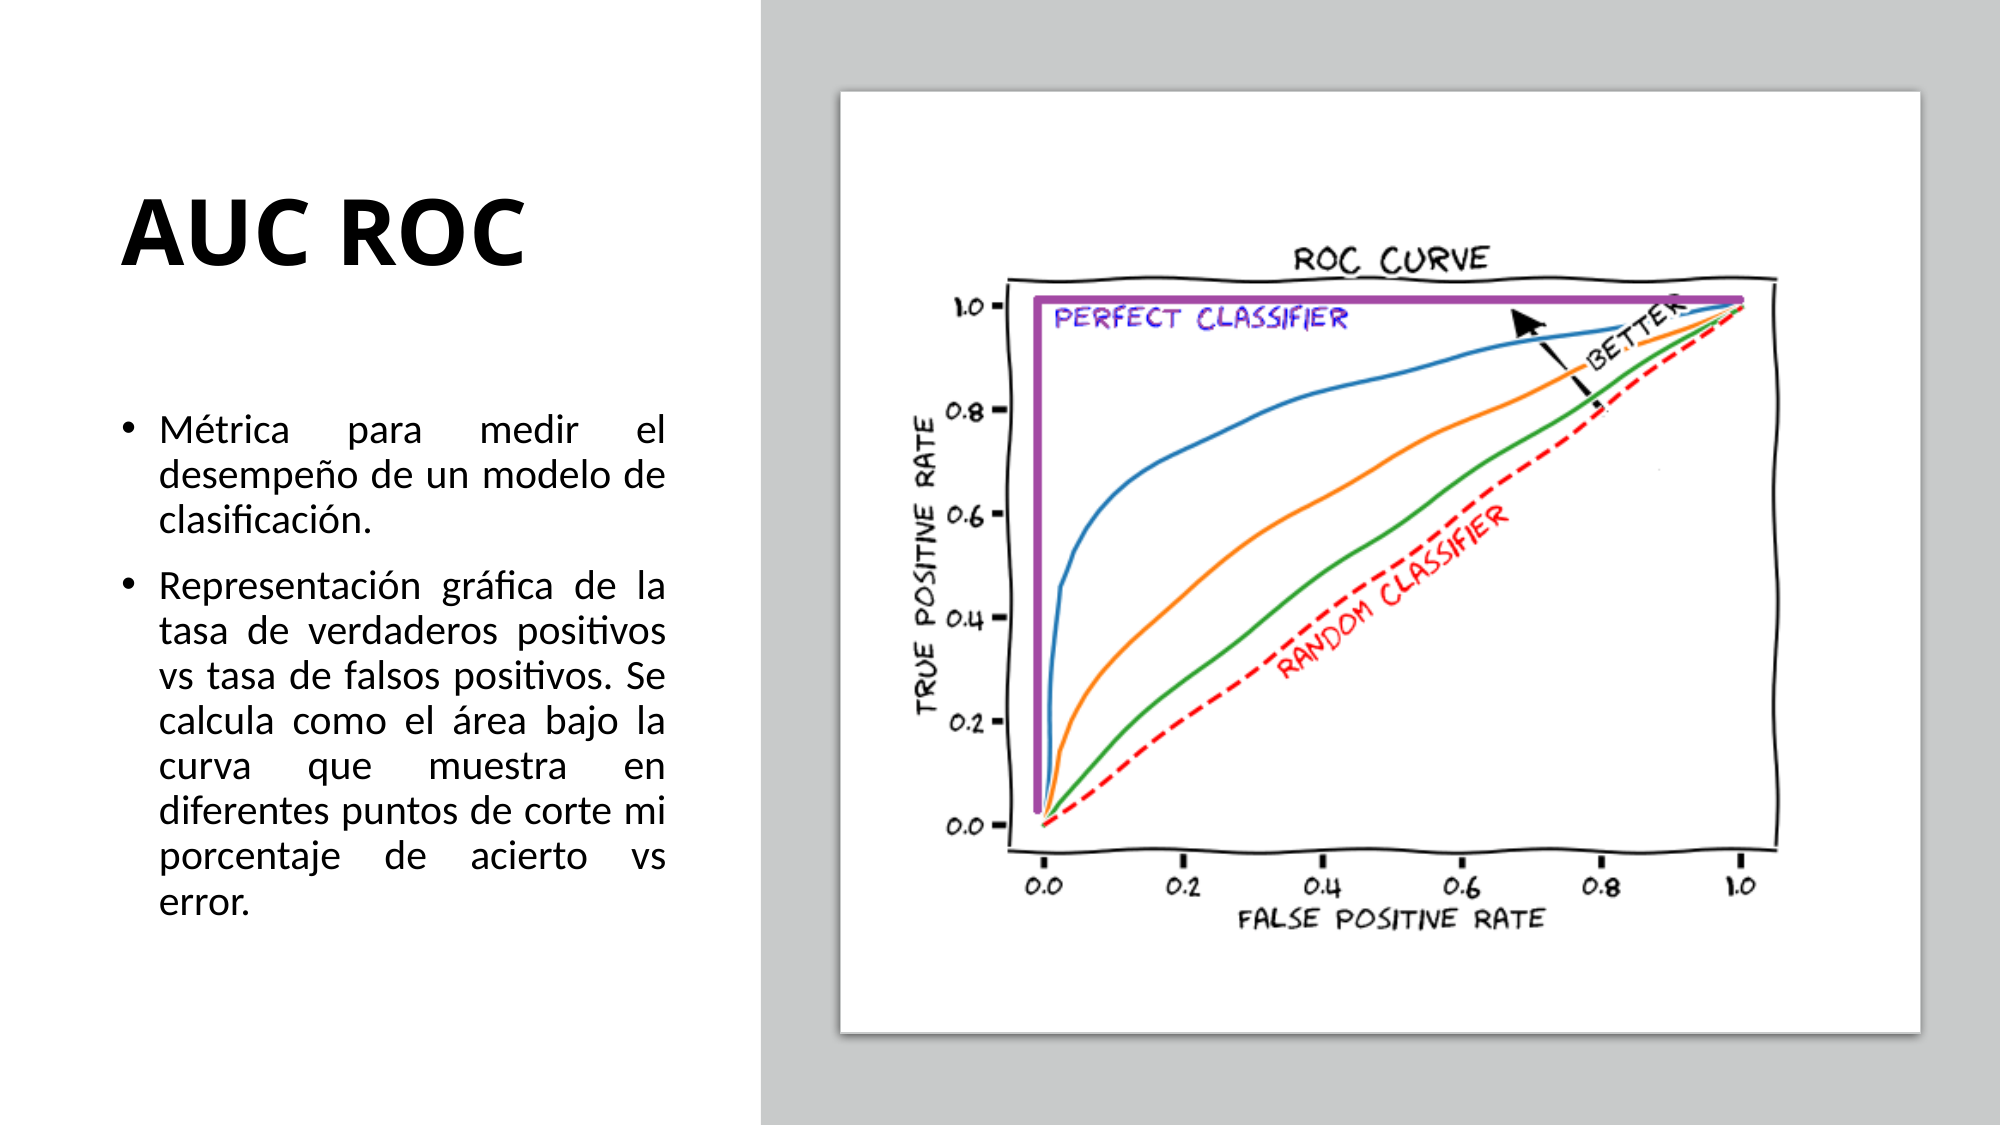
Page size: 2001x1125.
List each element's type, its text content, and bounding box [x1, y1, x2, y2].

title AUC ROC [106, 103, 682, 370]
list Métrica para medir el desempeño de un modelo de clasificación. Representación gráfica de la tasa de verdaderos positivos vs tasa de falsos positivos. Se calcula como el área bajo la curva que muestra en diferentes puntos de corte mi porcentaje de acierto vs error. [106, 399, 682, 1021]
text_box [839, 90, 1922, 1034]
text_box [760, 0, 2000, 1125]
picture [886, 191, 1875, 933]
